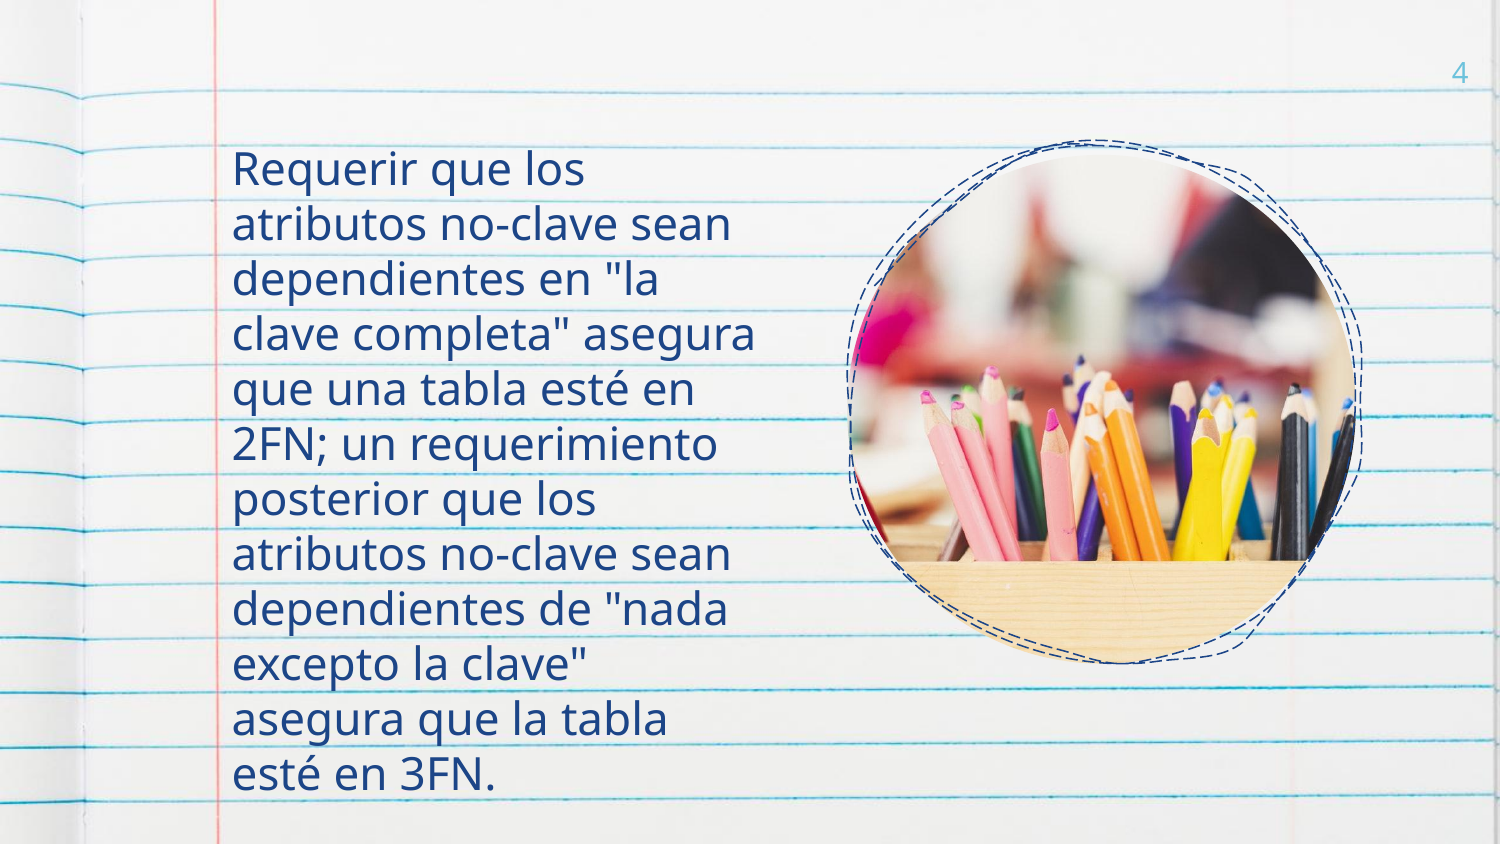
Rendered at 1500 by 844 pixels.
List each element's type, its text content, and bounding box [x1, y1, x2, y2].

list Requerir que los atributos no-clave sean dependientes en "la clave completa" asegura que una tabla esté en 2FN; un requerimiento posterior que los atributos no-clave sean dependientes de "nada excepto la clave" asegura que la tabla esté en 3FN. [231, 139, 757, 649]
slide_number ‹#› [1378, 41, 1469, 107]
picture [0, 0, 1500, 844]
text_box [1021, 140, 1170, 153]
